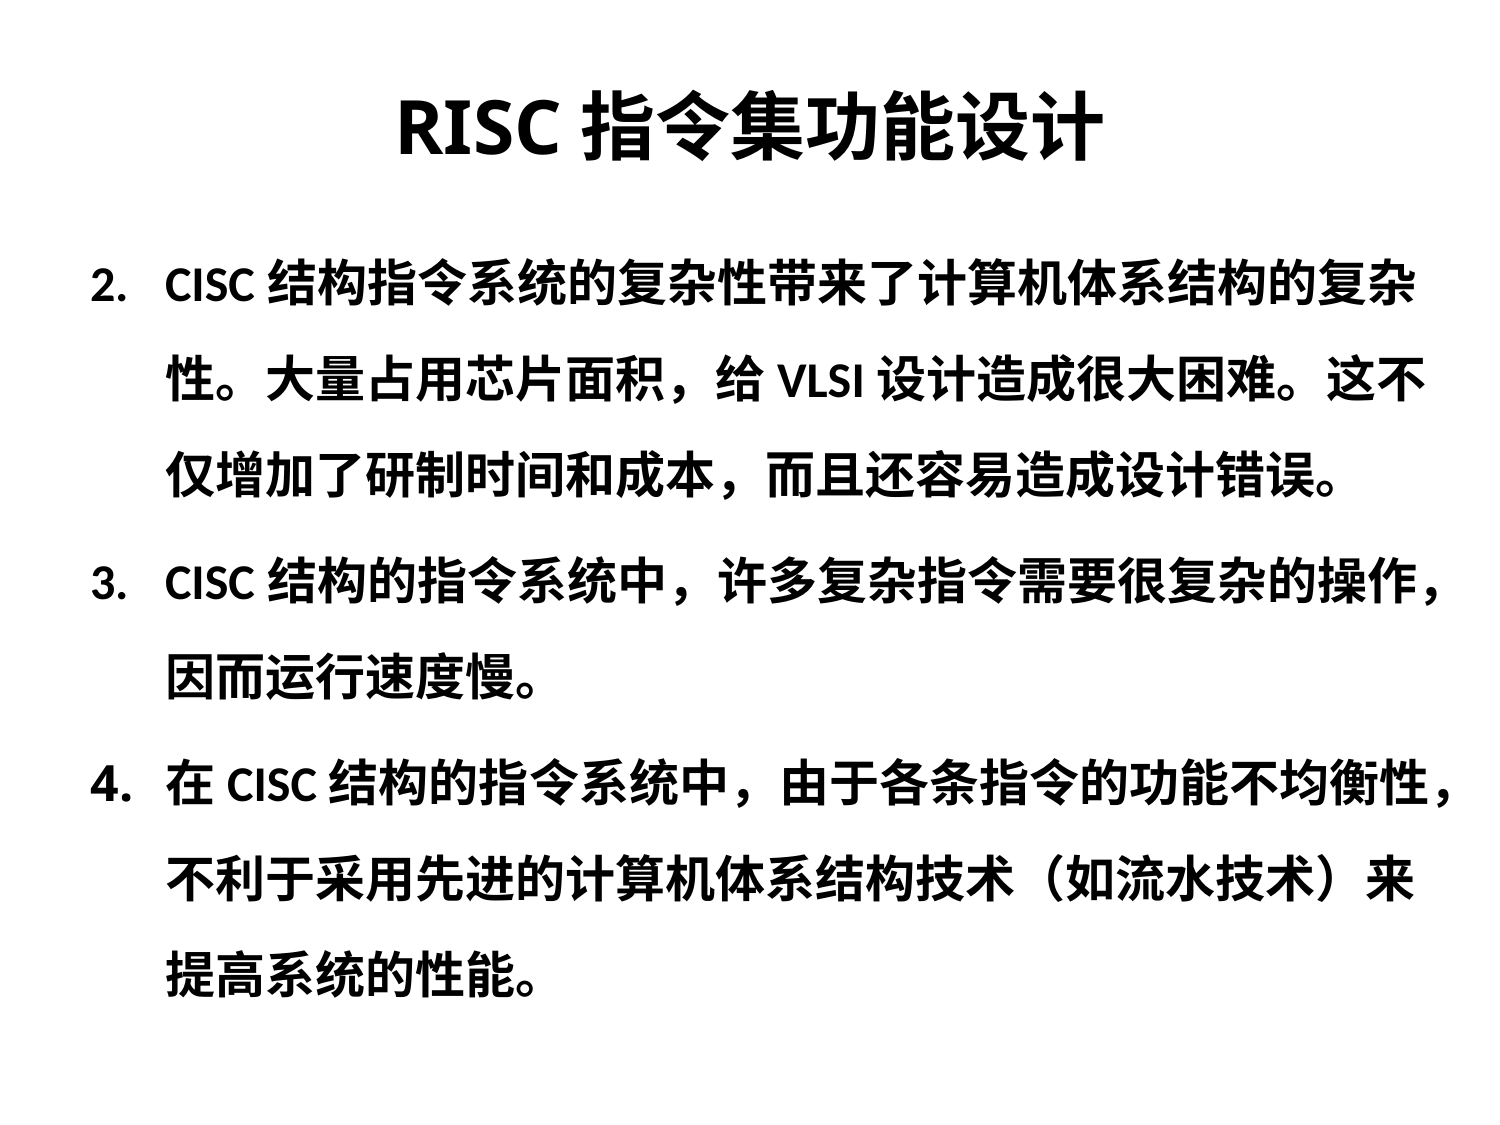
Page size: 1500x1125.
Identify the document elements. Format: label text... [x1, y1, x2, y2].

title RISC指令集功能设计 [75, 30, 1425, 208]
list CISC结构指令系统的复杂性带来了计算机体系结构的复杂性。大量占用芯片面积，给VLSI设计造成很大困难。这不仅增加了研制时间和成本，而且还容易造成设计错误。 CISC结构的指令系统中，许多复杂指令需要很复杂的操作，因而运行速度慢。 在CISC结构的指令系统中，由于各条指令的功能不均衡性，不利于采用先进的计算机体系结构技术（如流水技术）来提高系统的性能。 [0, 208, 1459, 944]
